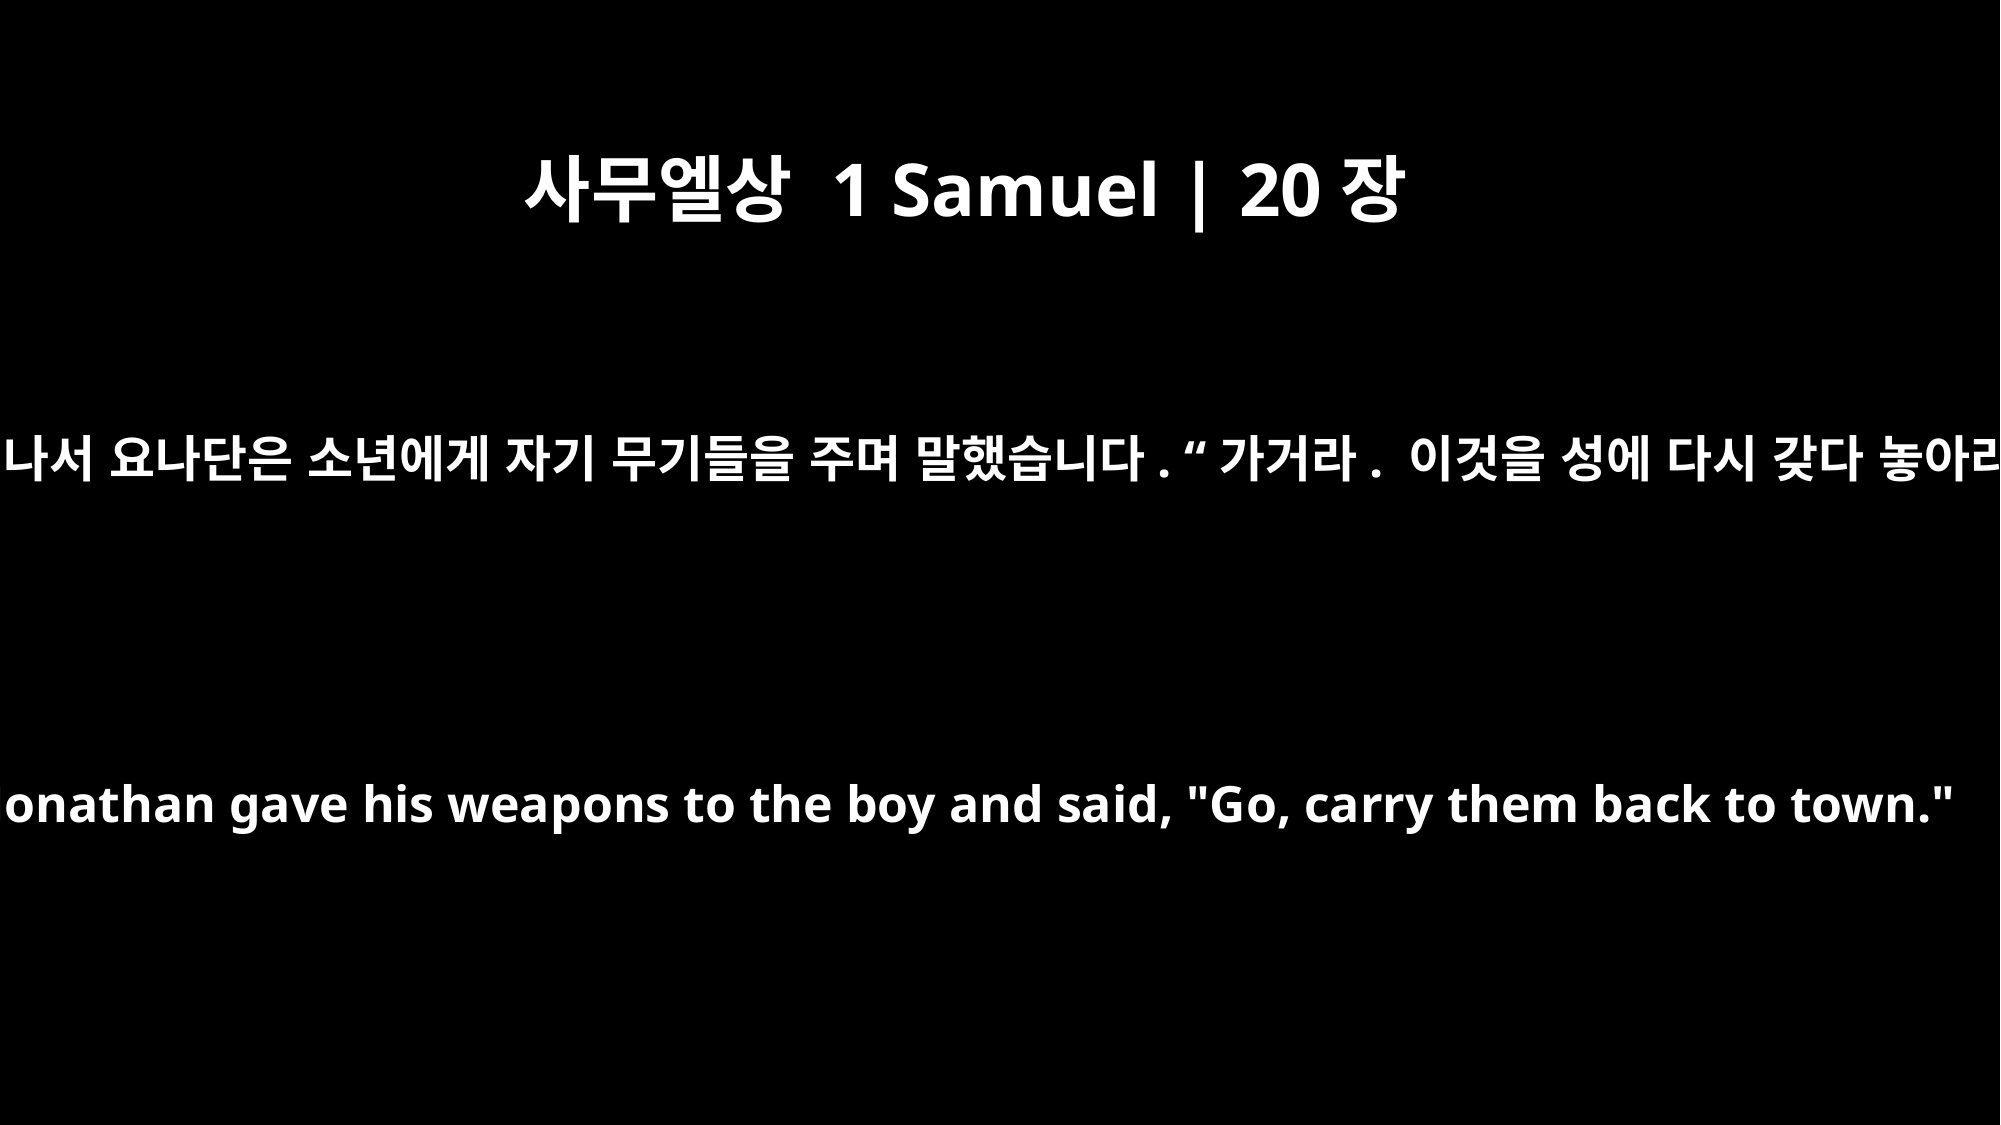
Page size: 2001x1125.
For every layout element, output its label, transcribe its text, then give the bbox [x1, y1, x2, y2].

text_box 사무엘상 1 Samuel | 20장 [509, 136, 1423, 239]
text_box Then Jonathan gave his weapons to the boy and said, "Go, carry them back to town." [0, 764, 1972, 840]
text_box 40 그러고 나서 요나단은 소년에게 자기 무기들을 주며 말했습니다. “가거라. 이것을 성에 다시 갖다 놓아라.” [0, 359, 2000, 495]
